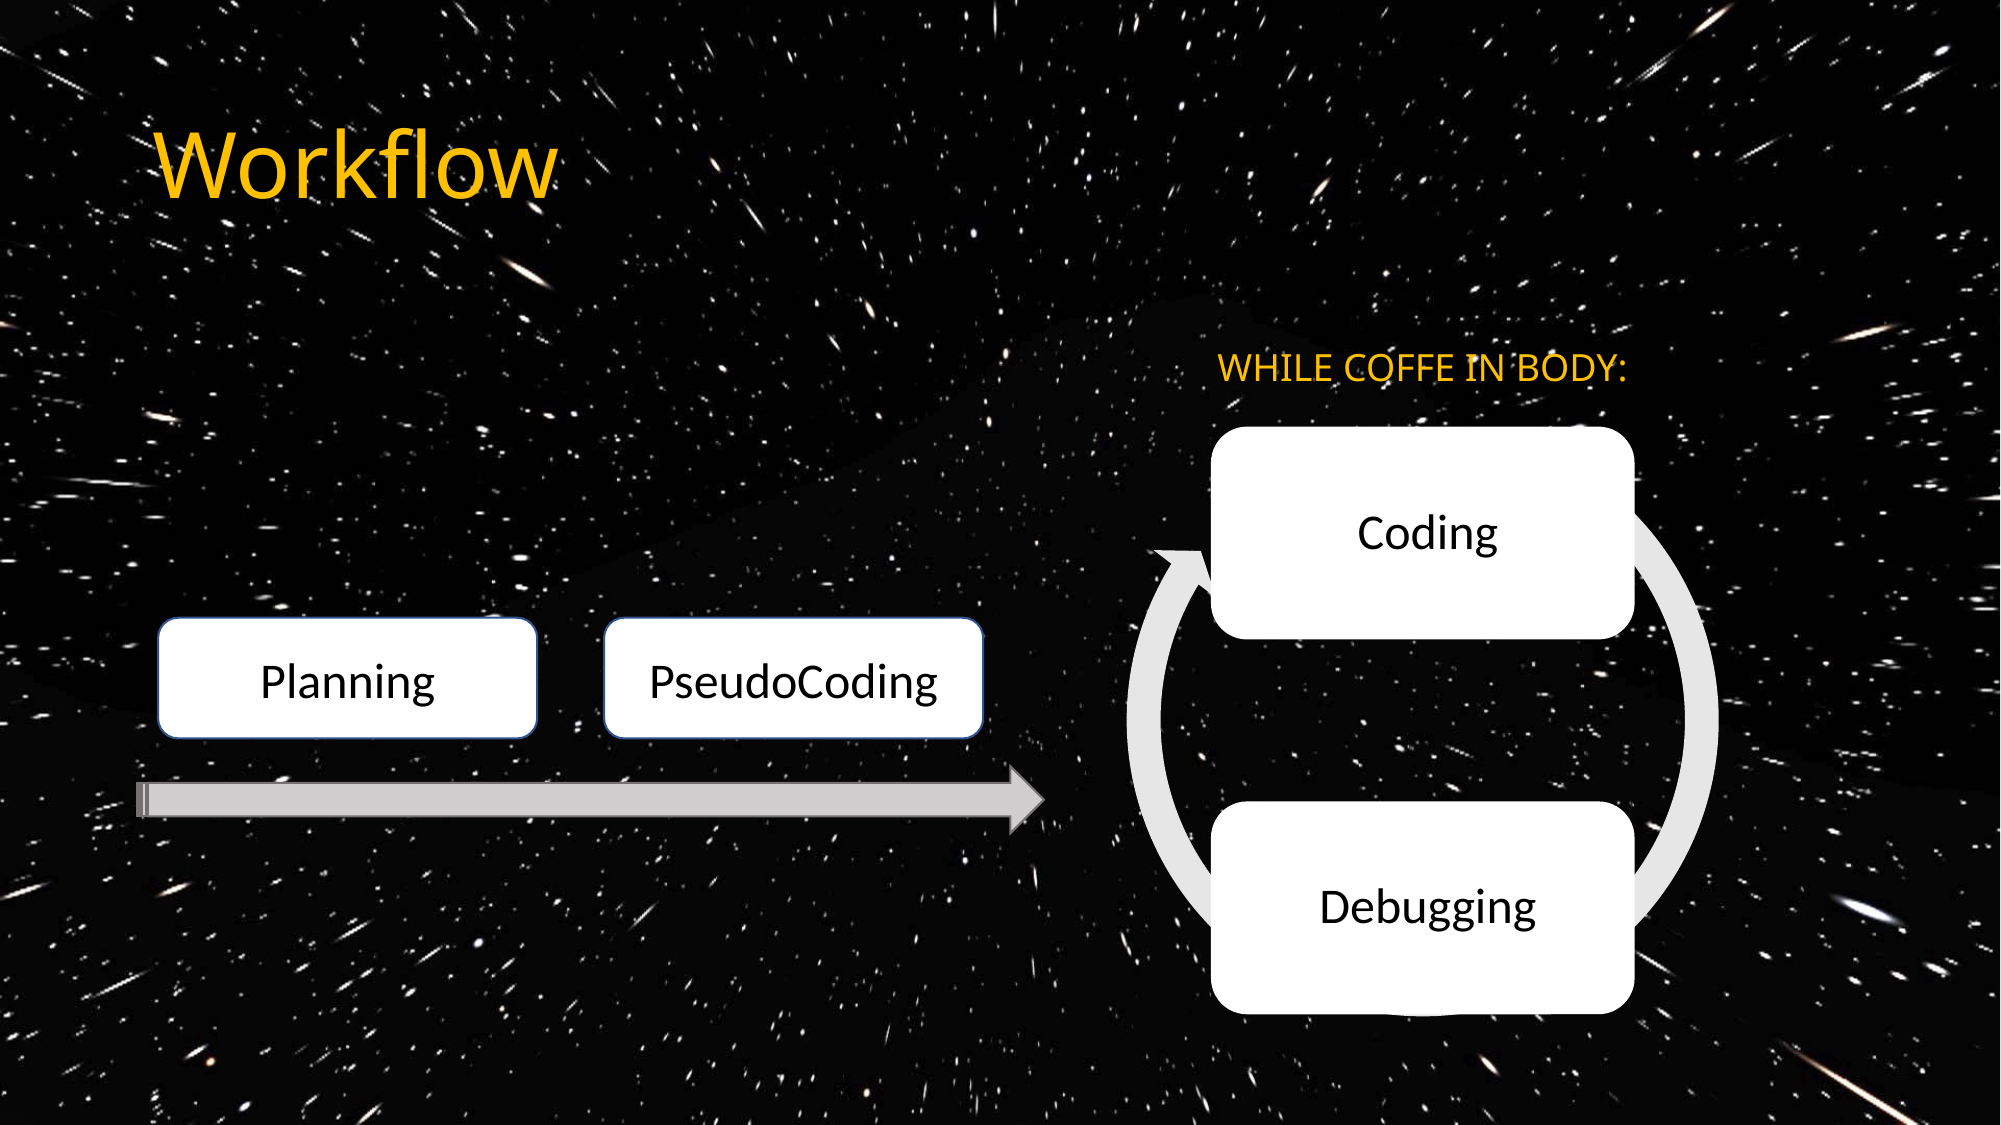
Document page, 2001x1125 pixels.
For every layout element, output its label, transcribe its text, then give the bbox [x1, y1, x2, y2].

title Workflow [137, 59, 1863, 278]
text_box PseudoCoding [602, 616, 983, 740]
text_box [136, 781, 983, 818]
text_box Planning [156, 616, 539, 740]
picture [0, 0, 2001, 1125]
text_box WHILE COFFE IN BODY: [1187, 336, 1658, 397]
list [983, 427, 1863, 1014]
